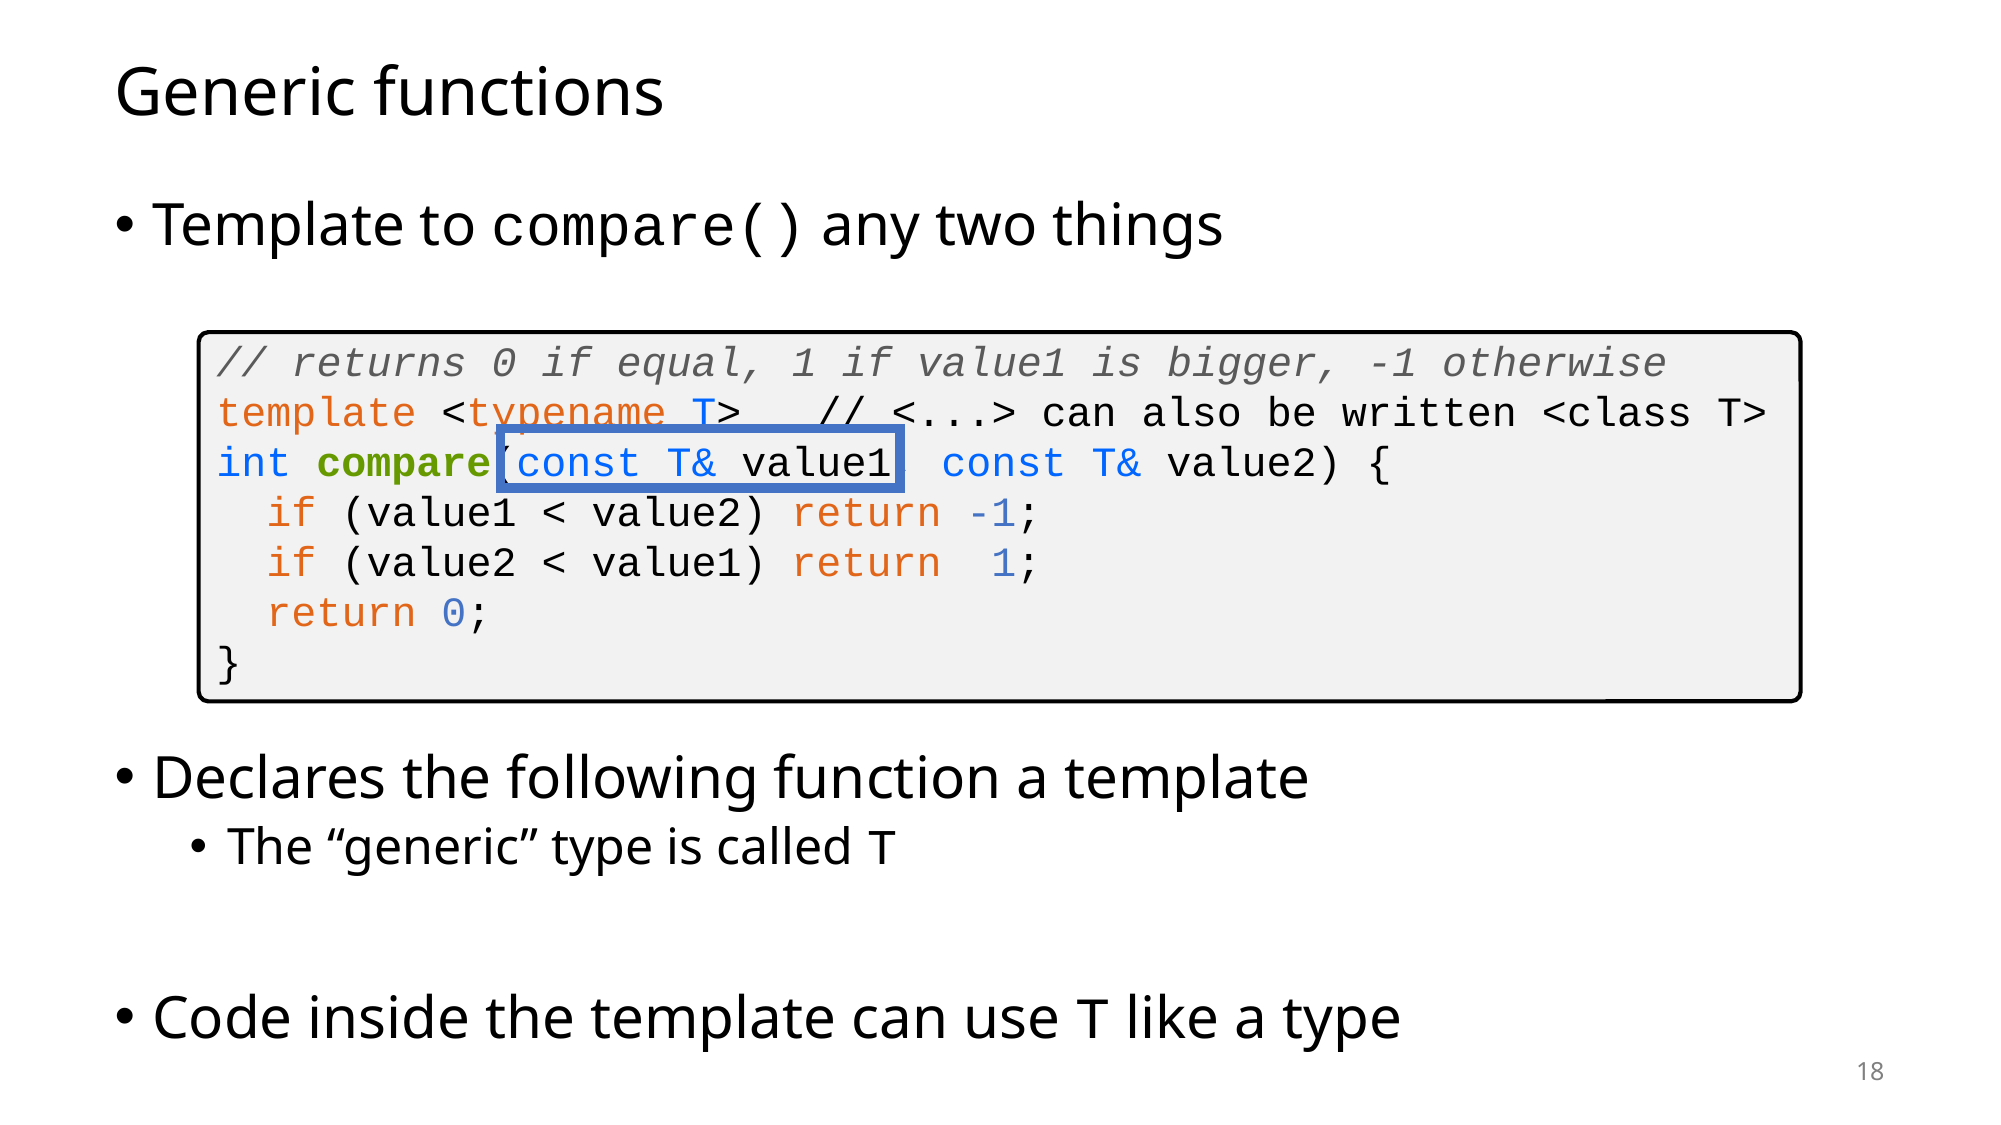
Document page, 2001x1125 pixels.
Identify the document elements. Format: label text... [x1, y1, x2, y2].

title Generic functions [99, 37, 1900, 150]
text_box [500, 428, 901, 489]
list Template to compare() any two things Declares the following function a template The “generic” type is called T Code inside the template can use T like a type [99, 187, 1900, 1013]
text_box // returns 0 if equal, 1 if value1 is bigger, -1 otherwise template <typename T> // <...> can also be written <class T> int compare(const T& value1, const T& value2) { if (value1 < value2) return -1; if (value2 < value1) return 1; return 0; } [198, 332, 1801, 702]
slide_number 18 [1749, 1042, 1900, 1103]
